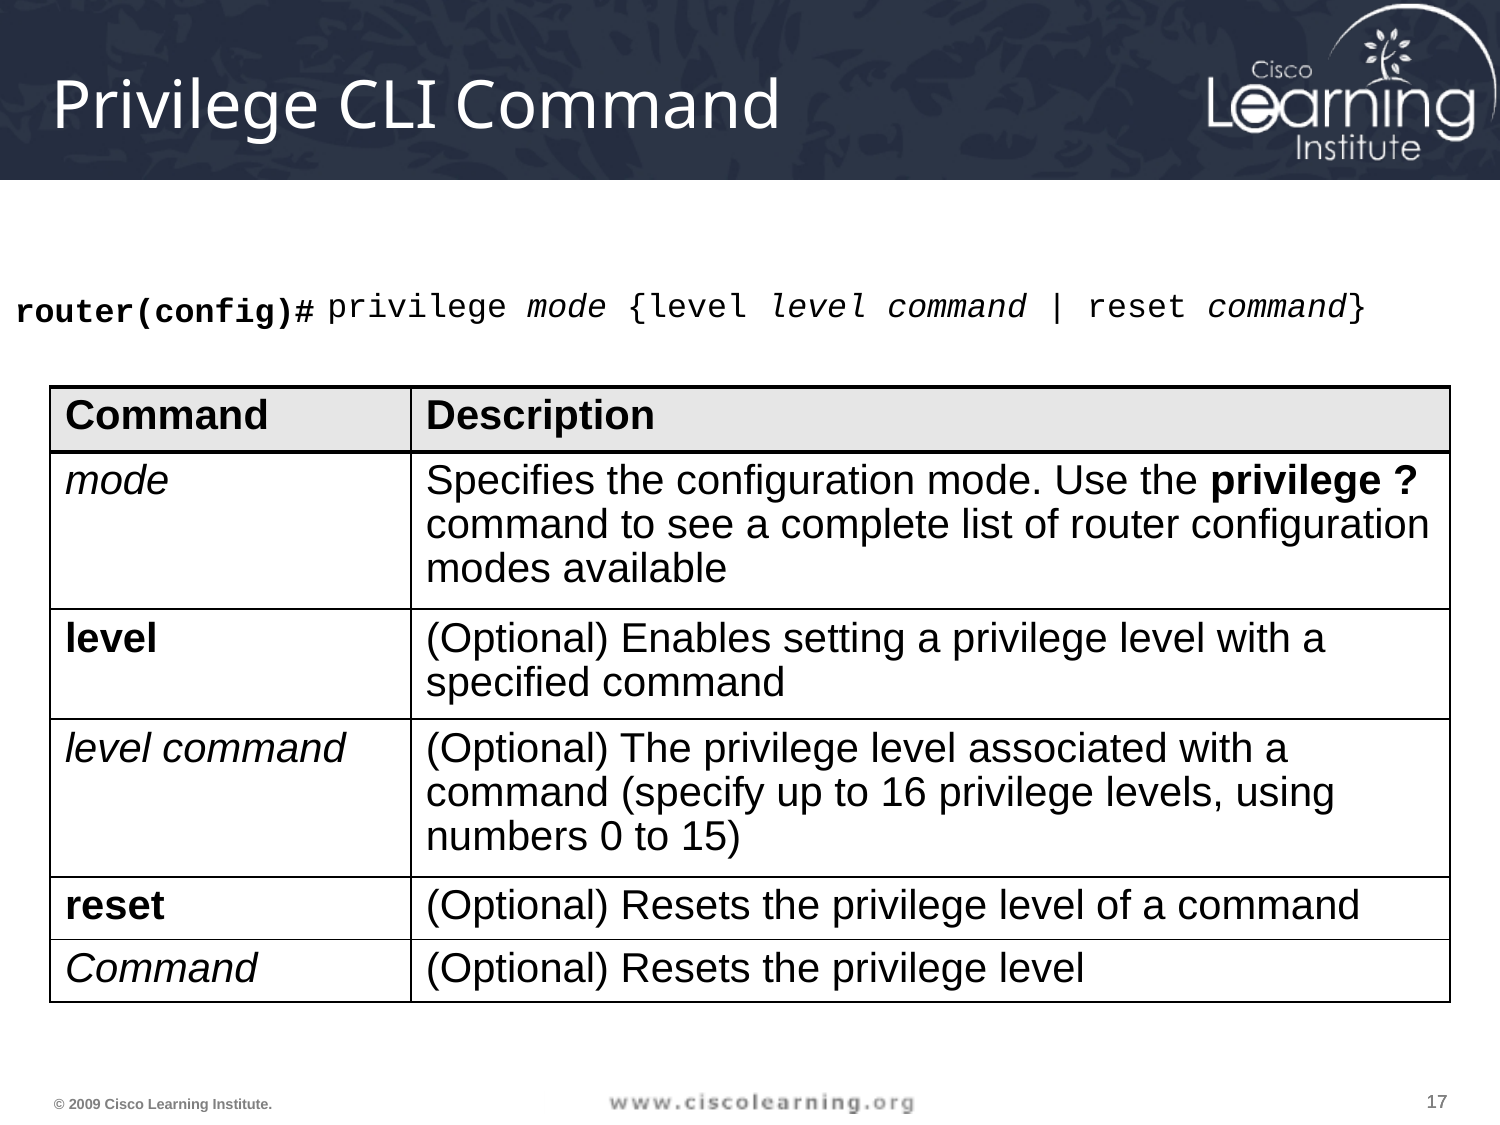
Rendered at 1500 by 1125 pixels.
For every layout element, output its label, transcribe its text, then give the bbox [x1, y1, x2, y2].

title Privilege CLI Command [37, 12, 1438, 150]
table_cell Specifies the configuration mode. Use the privilege ? command to see a complete list of router configuration modes available [412, 454, 1449, 608]
table_header Command [51, 389, 410, 450]
table_cell (Optional) Resets the privilege level of a command [412, 878, 1449, 939]
table_header Description [412, 389, 1449, 450]
text_box router(config)# [0, 282, 925, 337]
table_cell (Optional) Resets the privilege level [412, 940, 1449, 1001]
table_cell (Optional) The privilege level associated with a command (specify up to 16 privilege levels, using numbers 0 to 15) [412, 720, 1449, 876]
table_cell mode [51, 454, 410, 608]
text_box privilege mode {level level command | reset command} [312, 277, 1438, 325]
table_cell level command [51, 720, 410, 876]
picture [543, 1091, 1013, 1114]
table_cell (Optional) Enables setting a privilege level with a specified command [412, 610, 1449, 718]
table_cell level [51, 610, 410, 718]
picture [0, 0, 1500, 180]
table_cell Command [51, 940, 410, 1001]
table_cell reset [51, 878, 410, 939]
